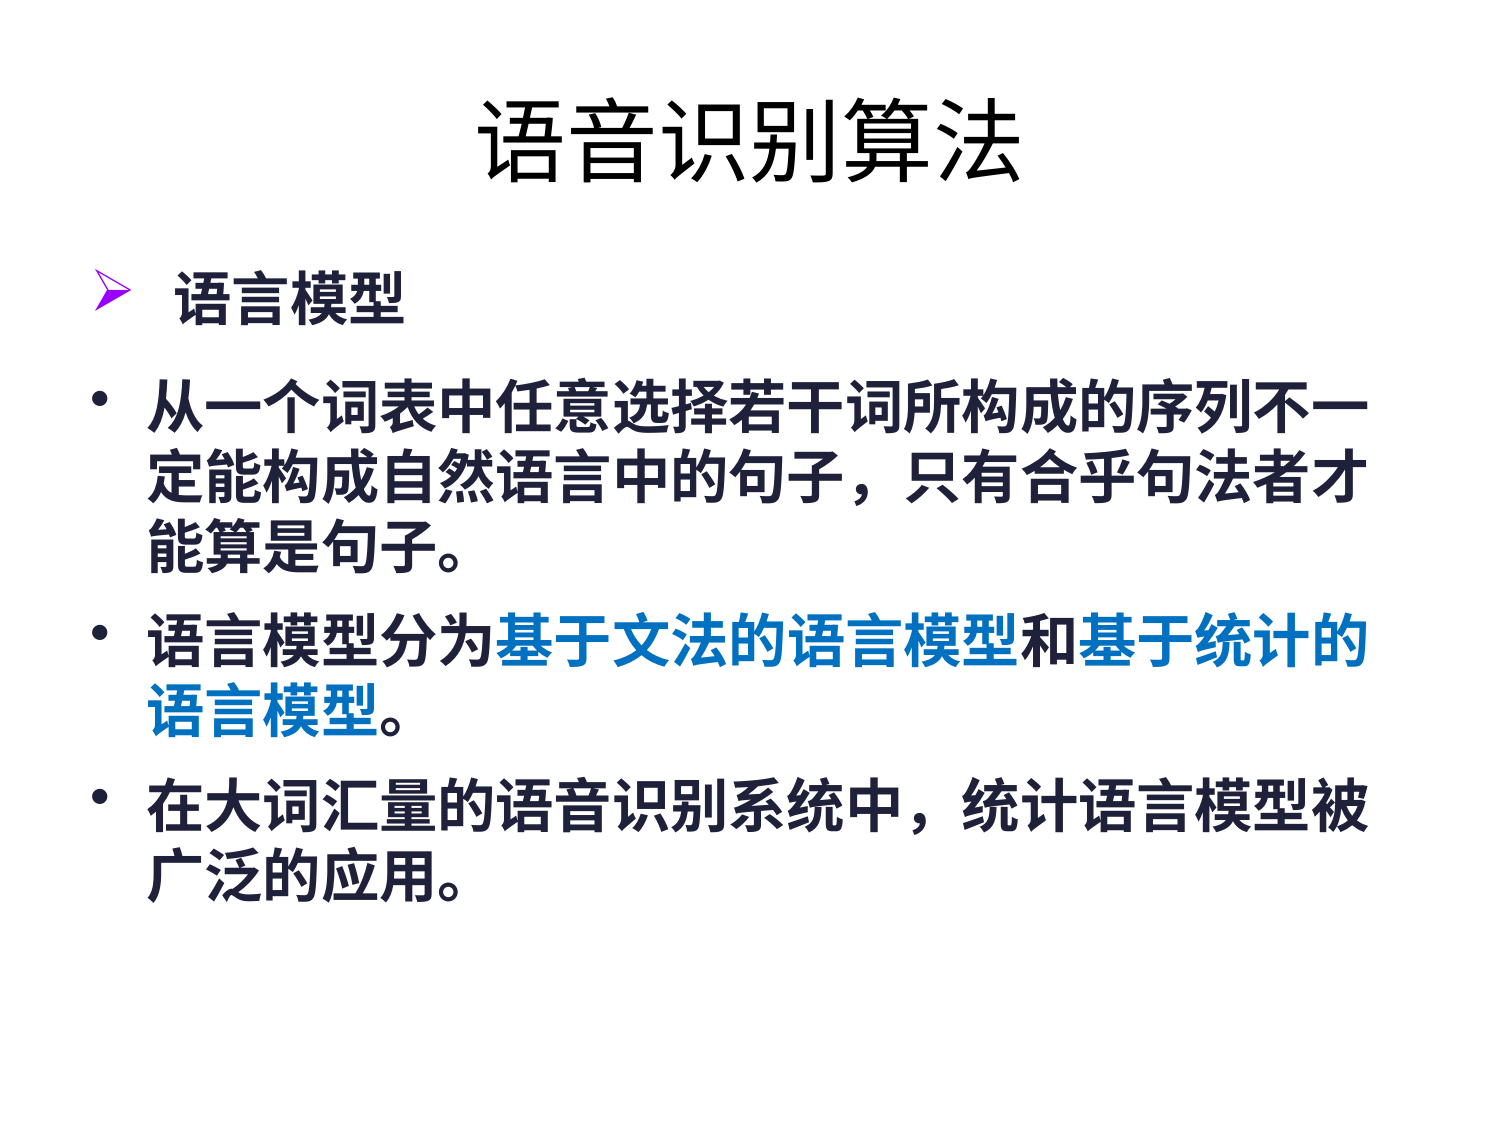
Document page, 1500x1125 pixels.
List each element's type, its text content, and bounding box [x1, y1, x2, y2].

list 语言模型 从一个词表中任意选择若干词所构成的序列不一定能构成自然语言中的句子，只有合乎句法者才能算是句子。 语言模型分为基于文法的语言模型和基于统计的语言模型。 在大词汇量的语音识别系统中，统计语言模型被广泛的应用。 [75, 262, 1425, 1005]
title 语音识别算法 [75, 45, 1425, 233]
